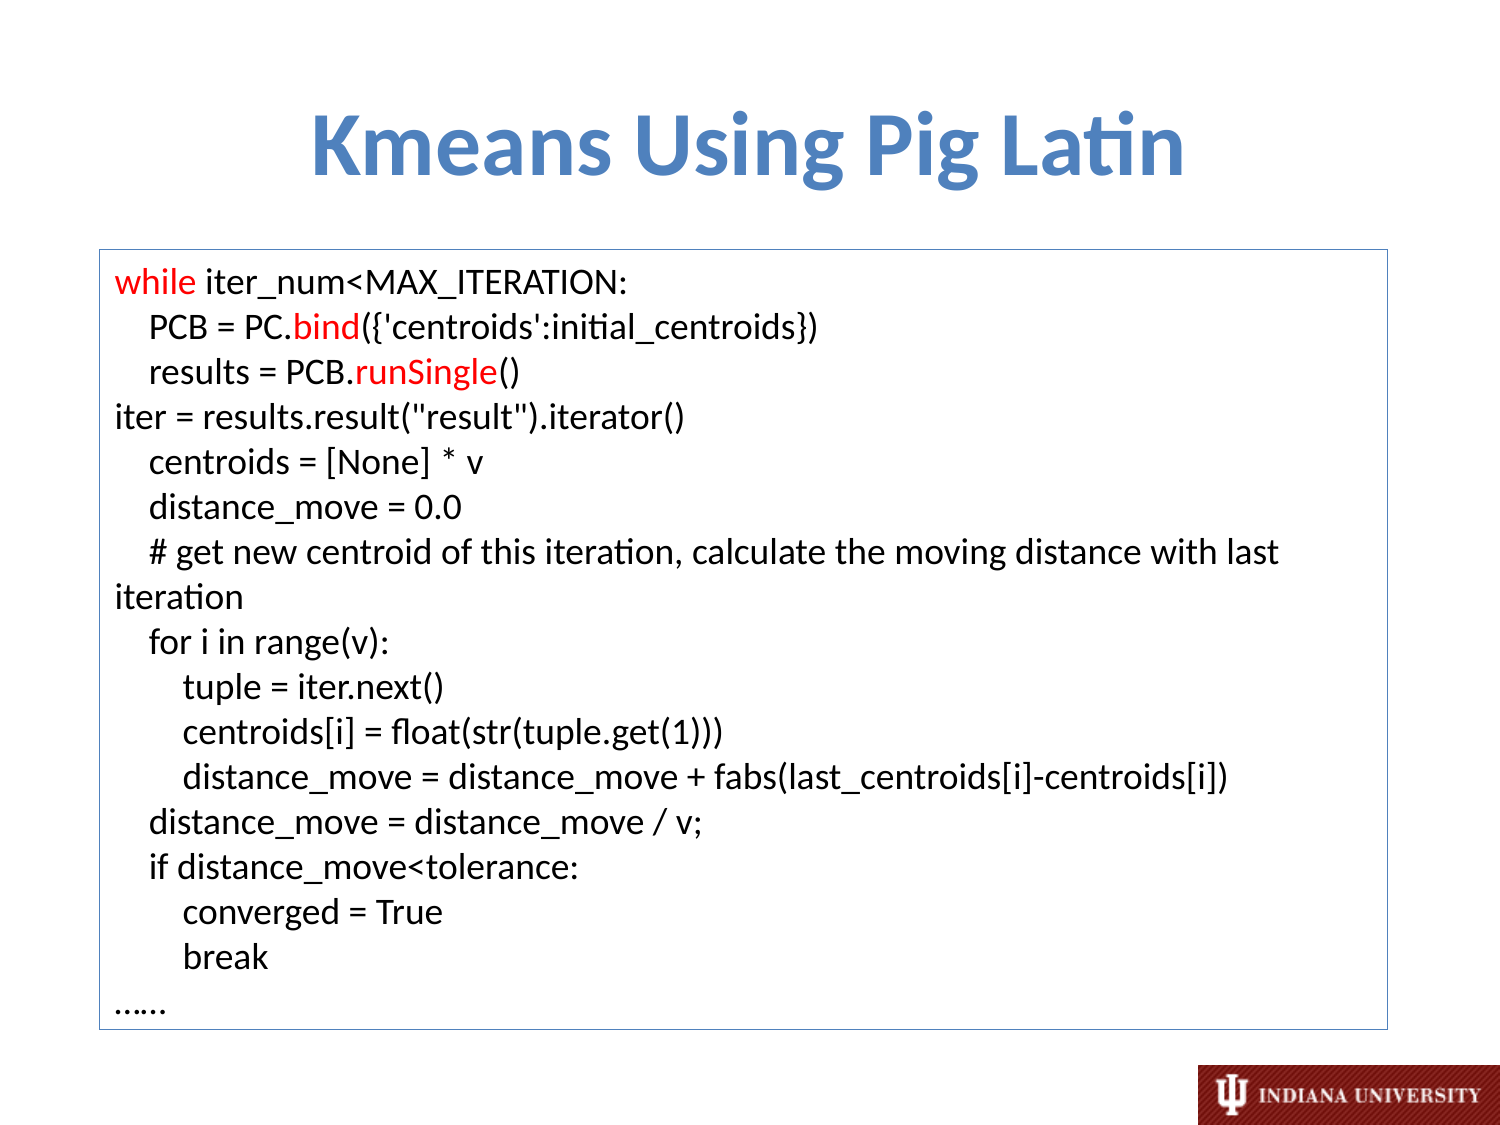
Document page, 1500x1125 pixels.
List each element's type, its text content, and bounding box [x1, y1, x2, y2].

title Kmeans Using Pig Latin [75, 45, 1425, 233]
picture [1198, 1065, 1500, 1125]
text_box while iter_num<MAX_ITERATION: PCB = PC.bind({'centroids':initial_centroids}) results = PCB.runSingle() iter = results.result("result").iterator() centroids = [None] * v distance_move = 0.0 # get new centroid of this iteration, calculate the moving distance with last iteration for i in range(v): tuple = iter.next() centroids[i] = float(str(tuple.get(1))) distance_move = distance_move + fabs(last_centroids[i]-centroids[i]) distance_move = distance_move / v; if distance_move<tolerance: converged = True break …… [99, 249, 1388, 1030]
